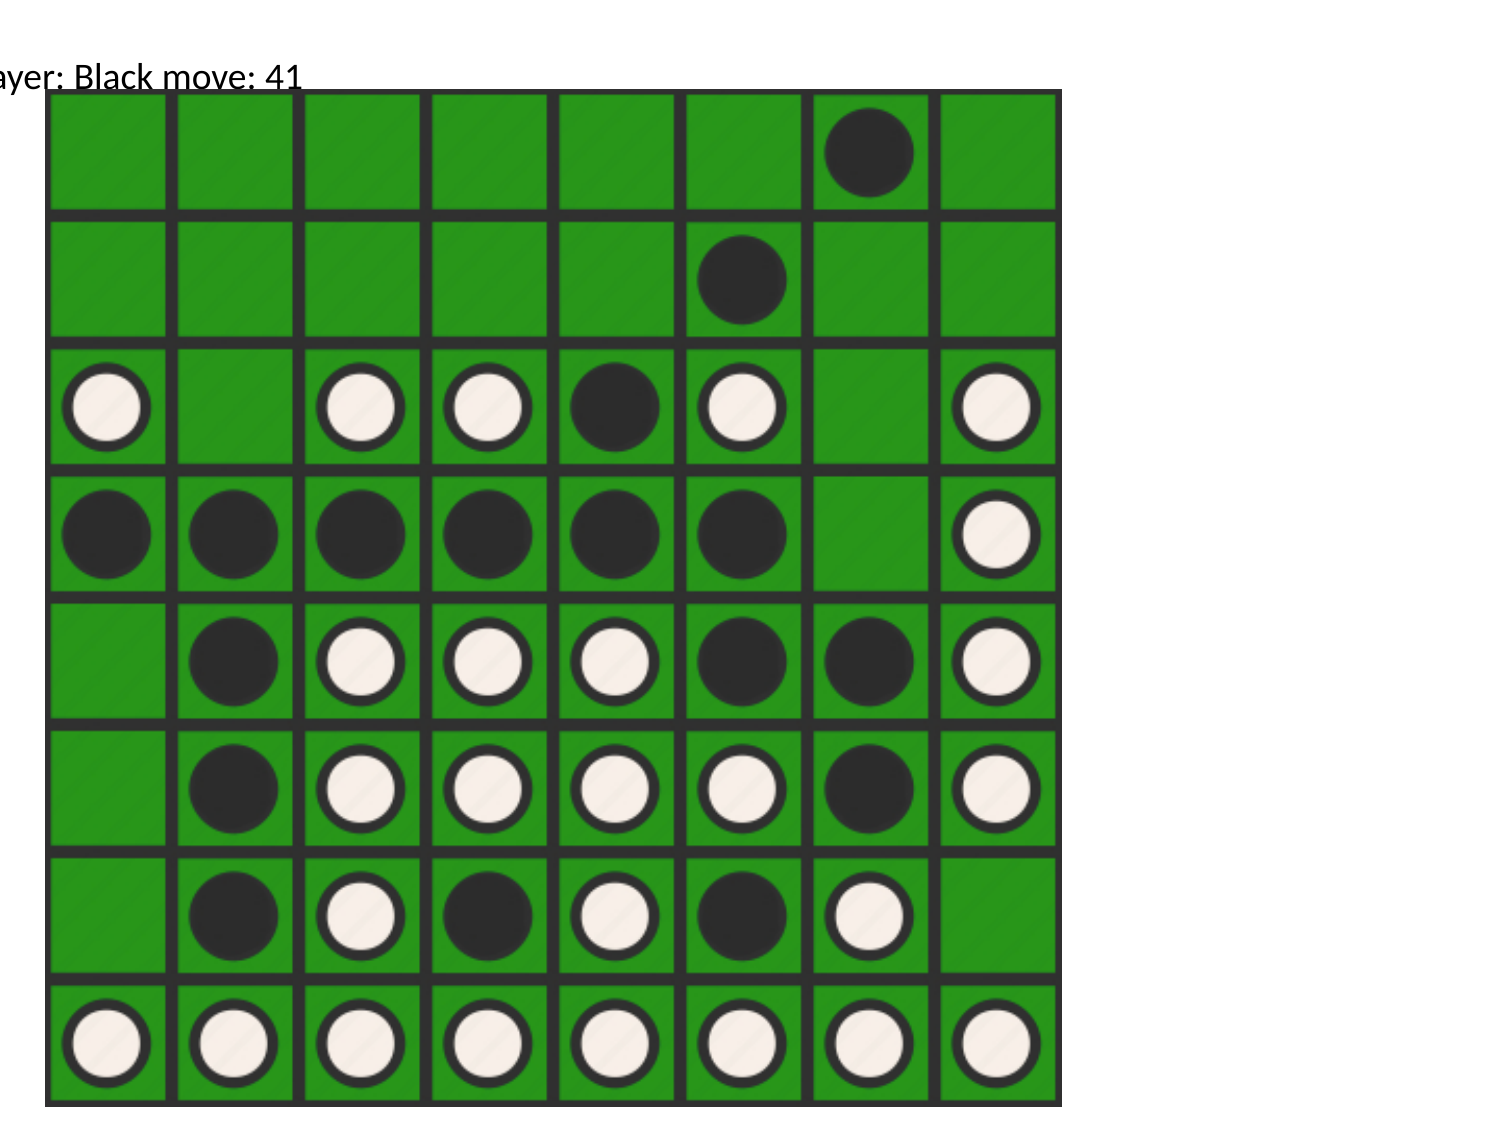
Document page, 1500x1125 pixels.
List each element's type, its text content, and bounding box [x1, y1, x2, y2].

picture [44, 89, 1062, 1107]
text_box turn: 39 player: Black move: 41 [0, 44, 319, 105]
